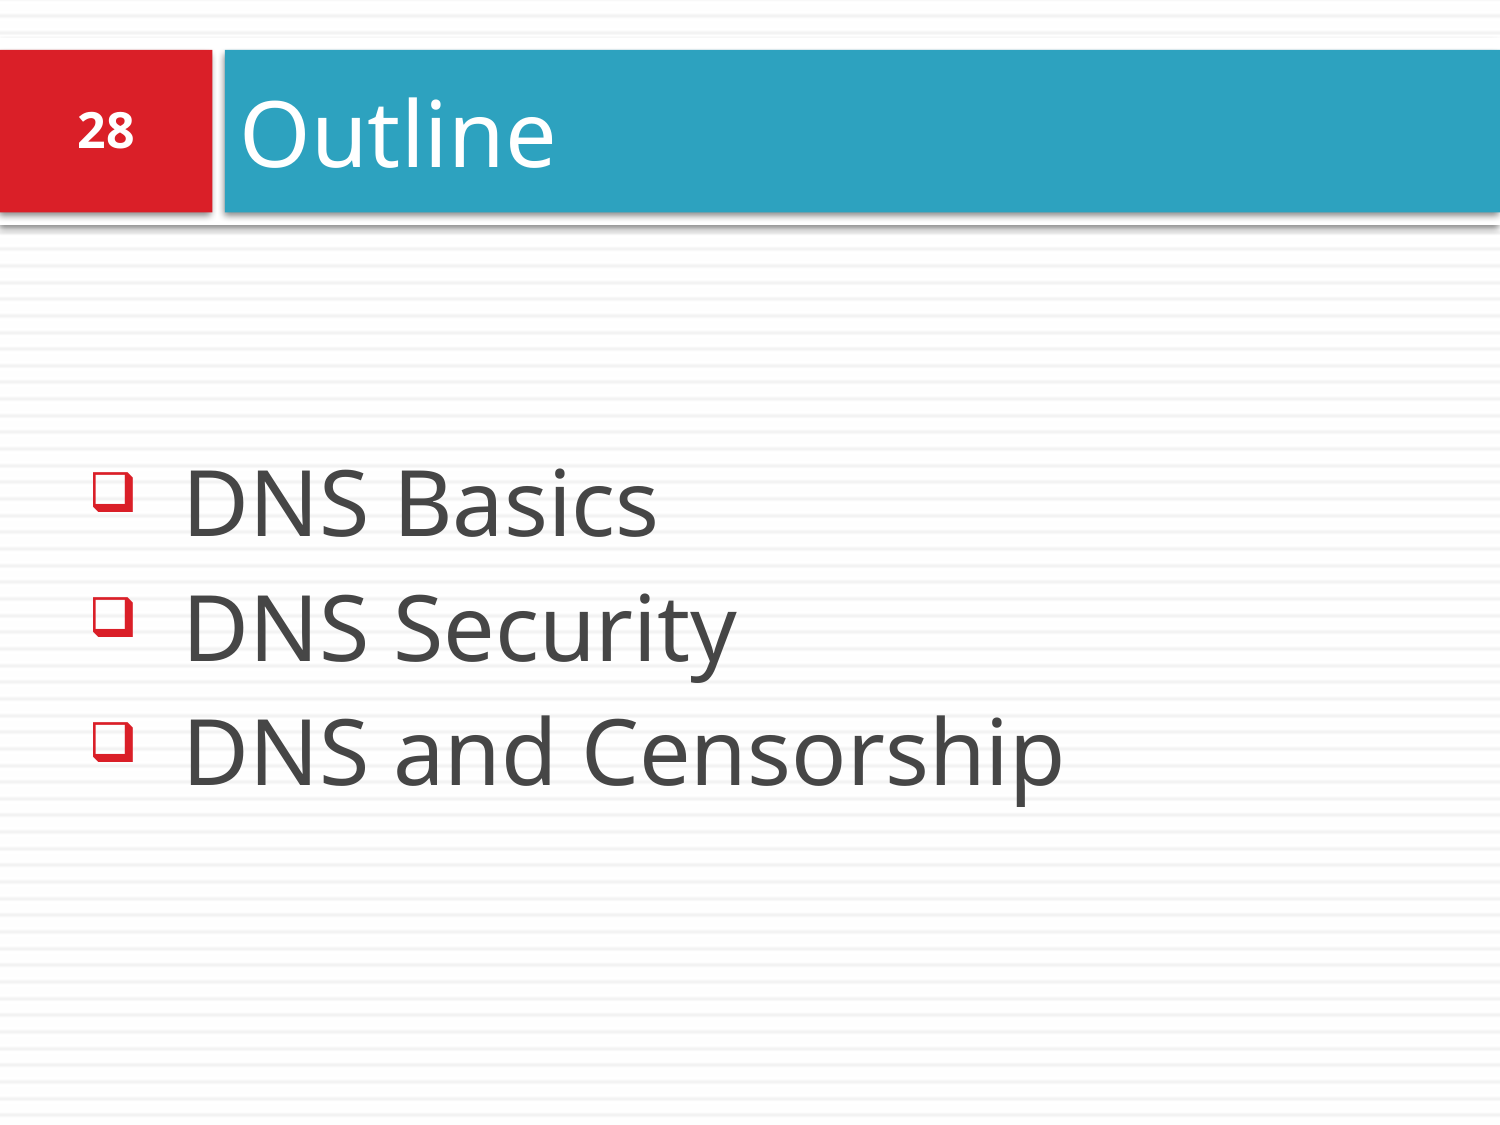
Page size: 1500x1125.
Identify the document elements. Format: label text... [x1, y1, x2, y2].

slide_number 28 [0, 75, 213, 191]
title Outline [225, 50, 1475, 213]
list DNS Basics DNS Security DNS and Censorship [73, 437, 1442, 1017]
